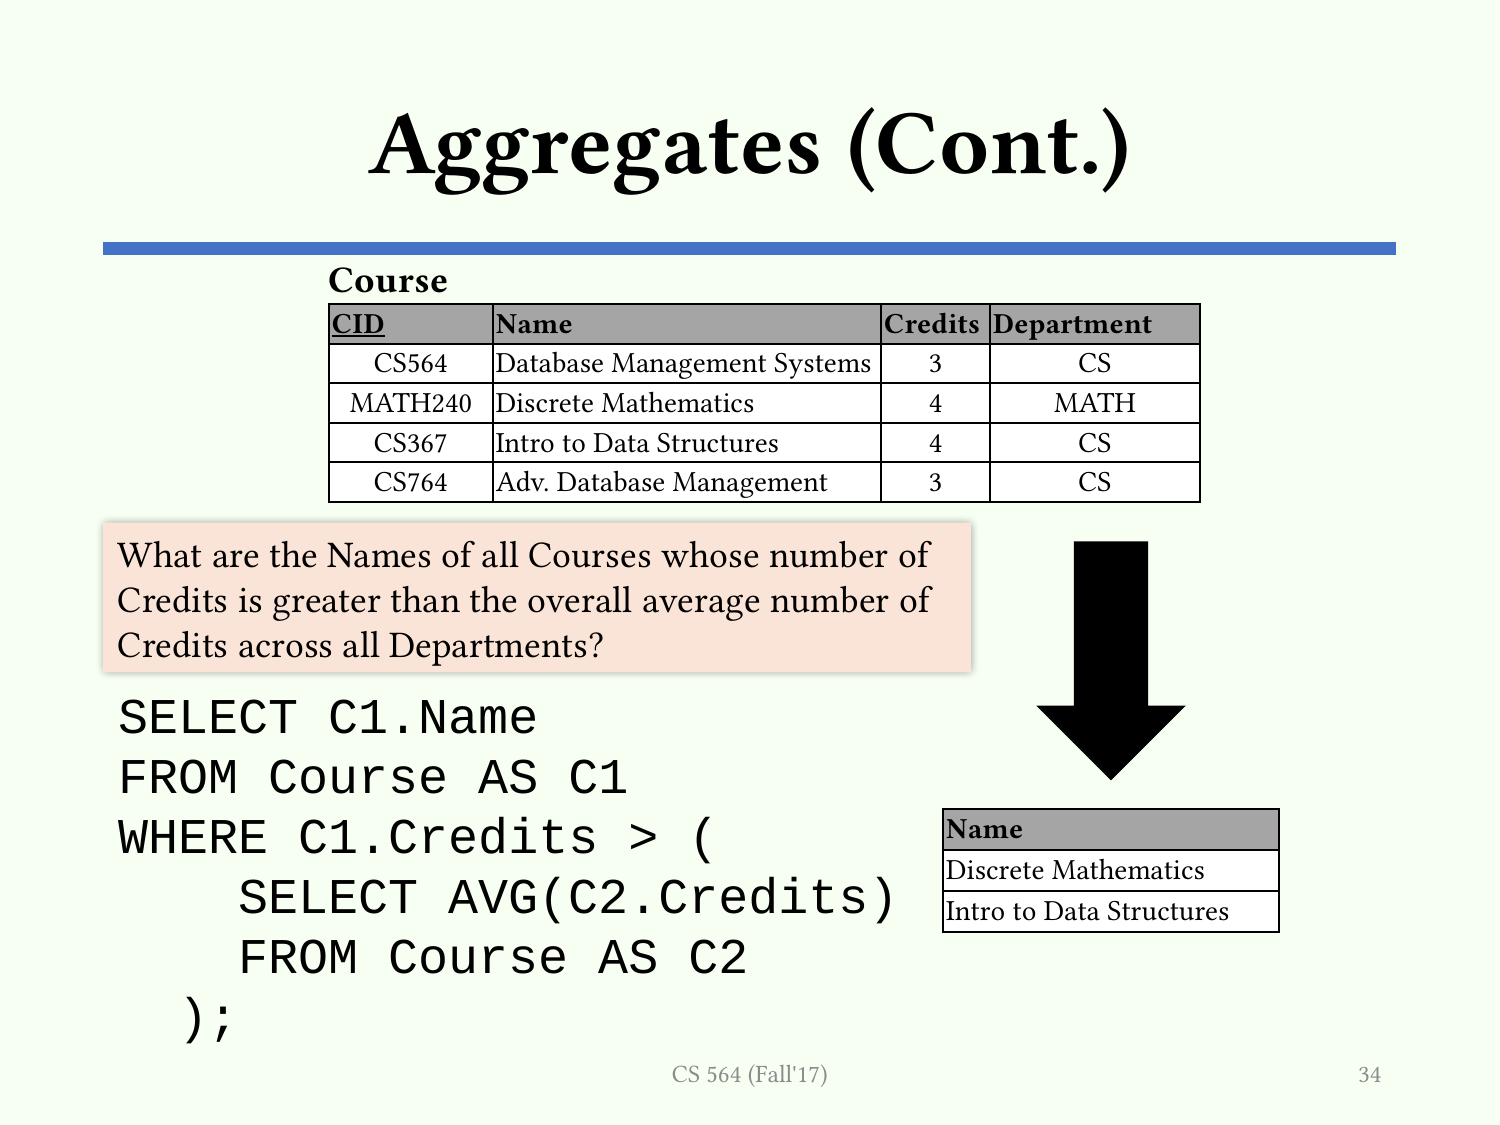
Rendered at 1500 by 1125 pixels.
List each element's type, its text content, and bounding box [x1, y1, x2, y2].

table_cell Database Management Systems [494, 345, 880, 382]
table_cell 3 [882, 345, 989, 382]
table_cell 3 [882, 463, 989, 501]
table_cell CS367 [330, 424, 492, 461]
table_header CID [330, 305, 492, 343]
table_cell Intro to Data Structures [944, 892, 1278, 931]
table_cell Adv. Database Management [494, 463, 880, 501]
table_header Name [944, 810, 1278, 849]
text_box Course [313, 247, 464, 308]
table_header Department [991, 305, 1199, 343]
table_cell CS [991, 463, 1199, 501]
text_box What are the Names of all Courses whose number of Credits is greater than the overall average number of Credits across all Departments? [103, 522, 972, 673]
table_header Credits [882, 305, 989, 343]
table_cell Intro to Data Structures [494, 424, 880, 461]
table_cell 4 [882, 424, 989, 461]
table_cell Discrete Mathematics [944, 851, 1278, 890]
table_cell MATH240 [330, 384, 492, 422]
table_cell CS [991, 424, 1199, 461]
table_cell MATH [991, 384, 1199, 422]
table_header Name [494, 305, 880, 343]
table_cell CS [991, 345, 1199, 382]
footer CS 564 (Fall'17) [496, 1042, 1004, 1103]
table_cell CS564 [330, 345, 492, 382]
text_box SELECT C1.Name FROM Course AS C1 WHERE C1.Credits > ( SELECT AVG(C2.Credits) FROM Course AS C2 ); [103, 676, 1003, 1043]
table_cell CS764 [330, 463, 492, 501]
table_cell Discrete Mathematics [494, 384, 880, 422]
text_box [1036, 541, 1186, 781]
slide_number 34 [1059, 1042, 1397, 1103]
table_cell 4 [882, 384, 989, 422]
title Aggregates (Cont.) [103, 35, 1397, 253]
